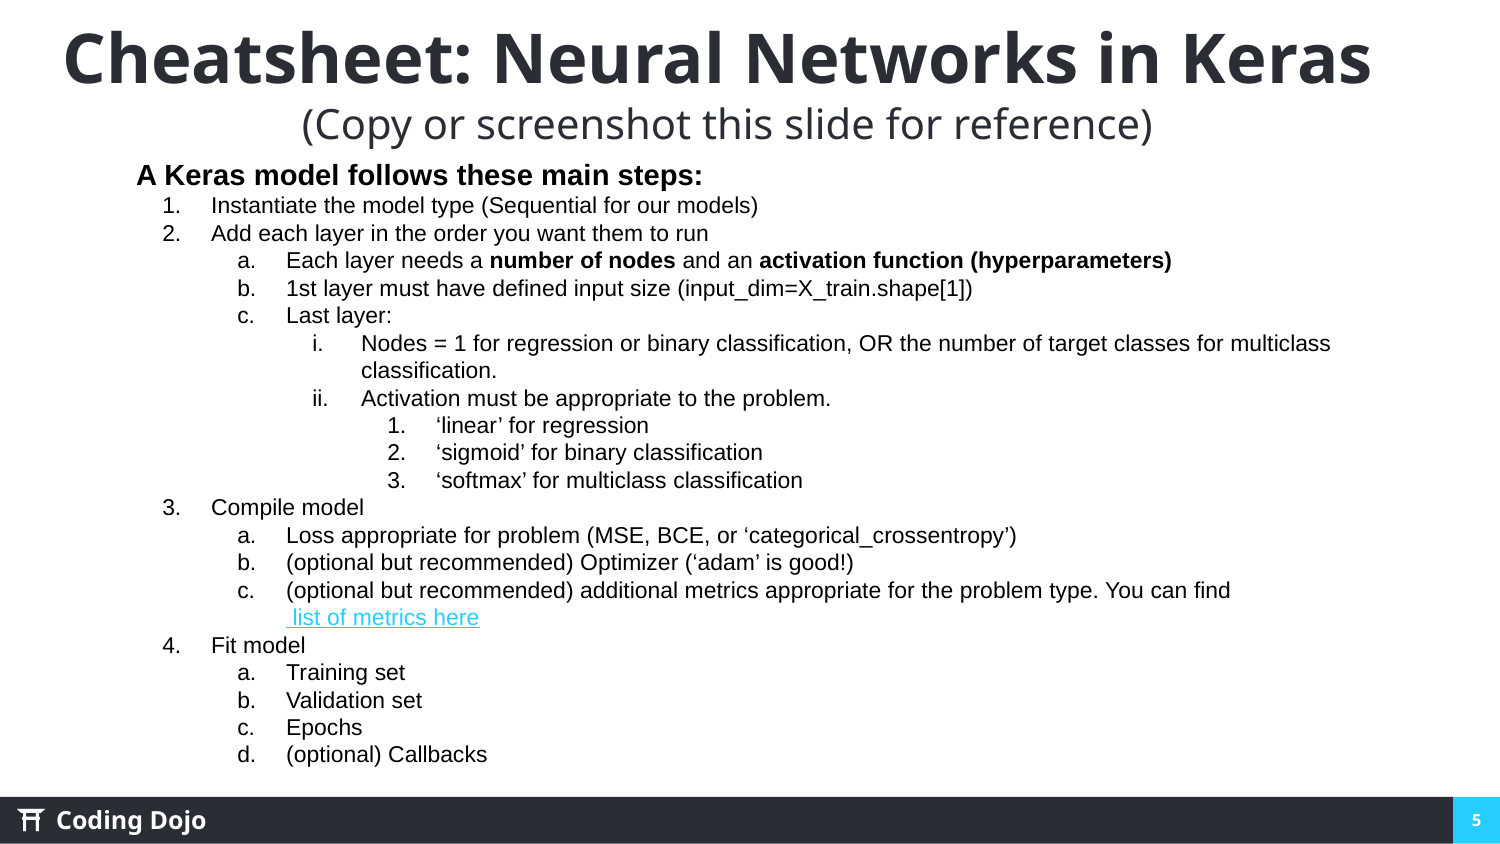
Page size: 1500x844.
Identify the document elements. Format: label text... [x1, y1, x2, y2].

picture [15, 804, 47, 836]
title Cheatsheet: Neural Networks in Keras (Copy or screenshot this slide for reference) [58, 21, 1397, 141]
text_box A Keras model follows these main steps: Instantiate the model type (Sequential for our models) Add each layer in the order you want them to run Each layer needs a number of nodes and an activation function (hyperparameters) 1st layer must have defined input size (input_dim=X_train.shape[1]) Last layer: Nodes = 1 for regression or binary classification, OR the number of target classes for multiclass classification. Activation must be appropriate to the problem. ‘linear’ for regression ‘sigmoid’ for binary classification ‘softmax’ for multiclass classification Compile model Loss appropriate for problem (MSE, BCE, or ‘categorical_crossentropy’) (optional but recommended) Optimizer (‘adam’ is good!) (optional but recommended) additional metrics appropriate for the problem type. You can find list of metrics here Fit model Training set Validation set Epochs (optional) Callbacks [121, 140, 1414, 783]
